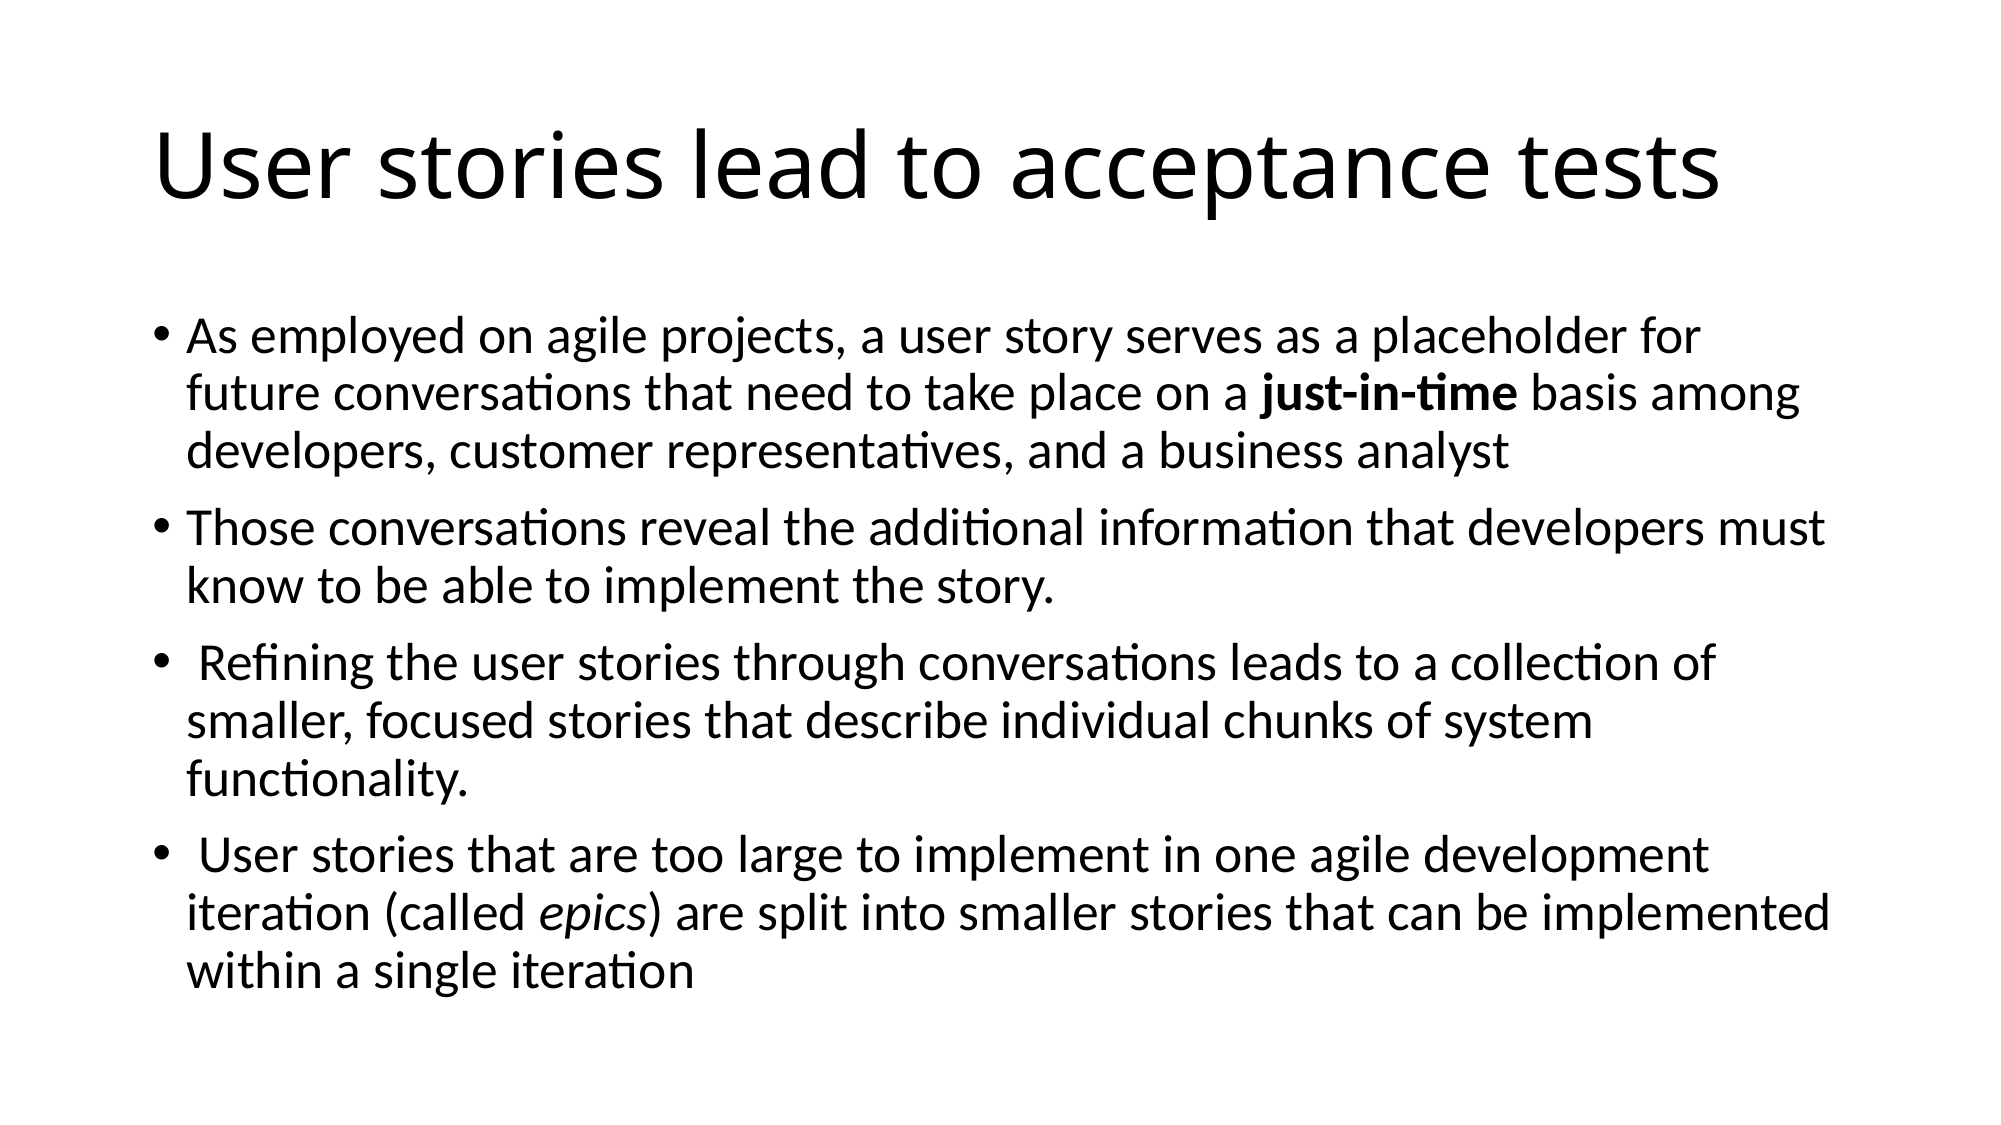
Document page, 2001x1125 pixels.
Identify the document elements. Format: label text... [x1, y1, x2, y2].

text_box User stories lead to acceptance tests [137, 59, 1863, 278]
text_box As employed on agile projects, a user story serves as a placeholder for future conversations that need to take place on a just-in-time basis among developers, customer representatives, and a business analyst Those conversations reveal the additional information that developers must know to be able to implement the story. Refining the user stories through conversations leads to a collection of smaller, focused stories that describe individual chunks of system functionality. User stories that are too large to implement in one agile development iteration (called epics) are split into smaller stories that can be implemented within a single iteration [137, 299, 1863, 1014]
